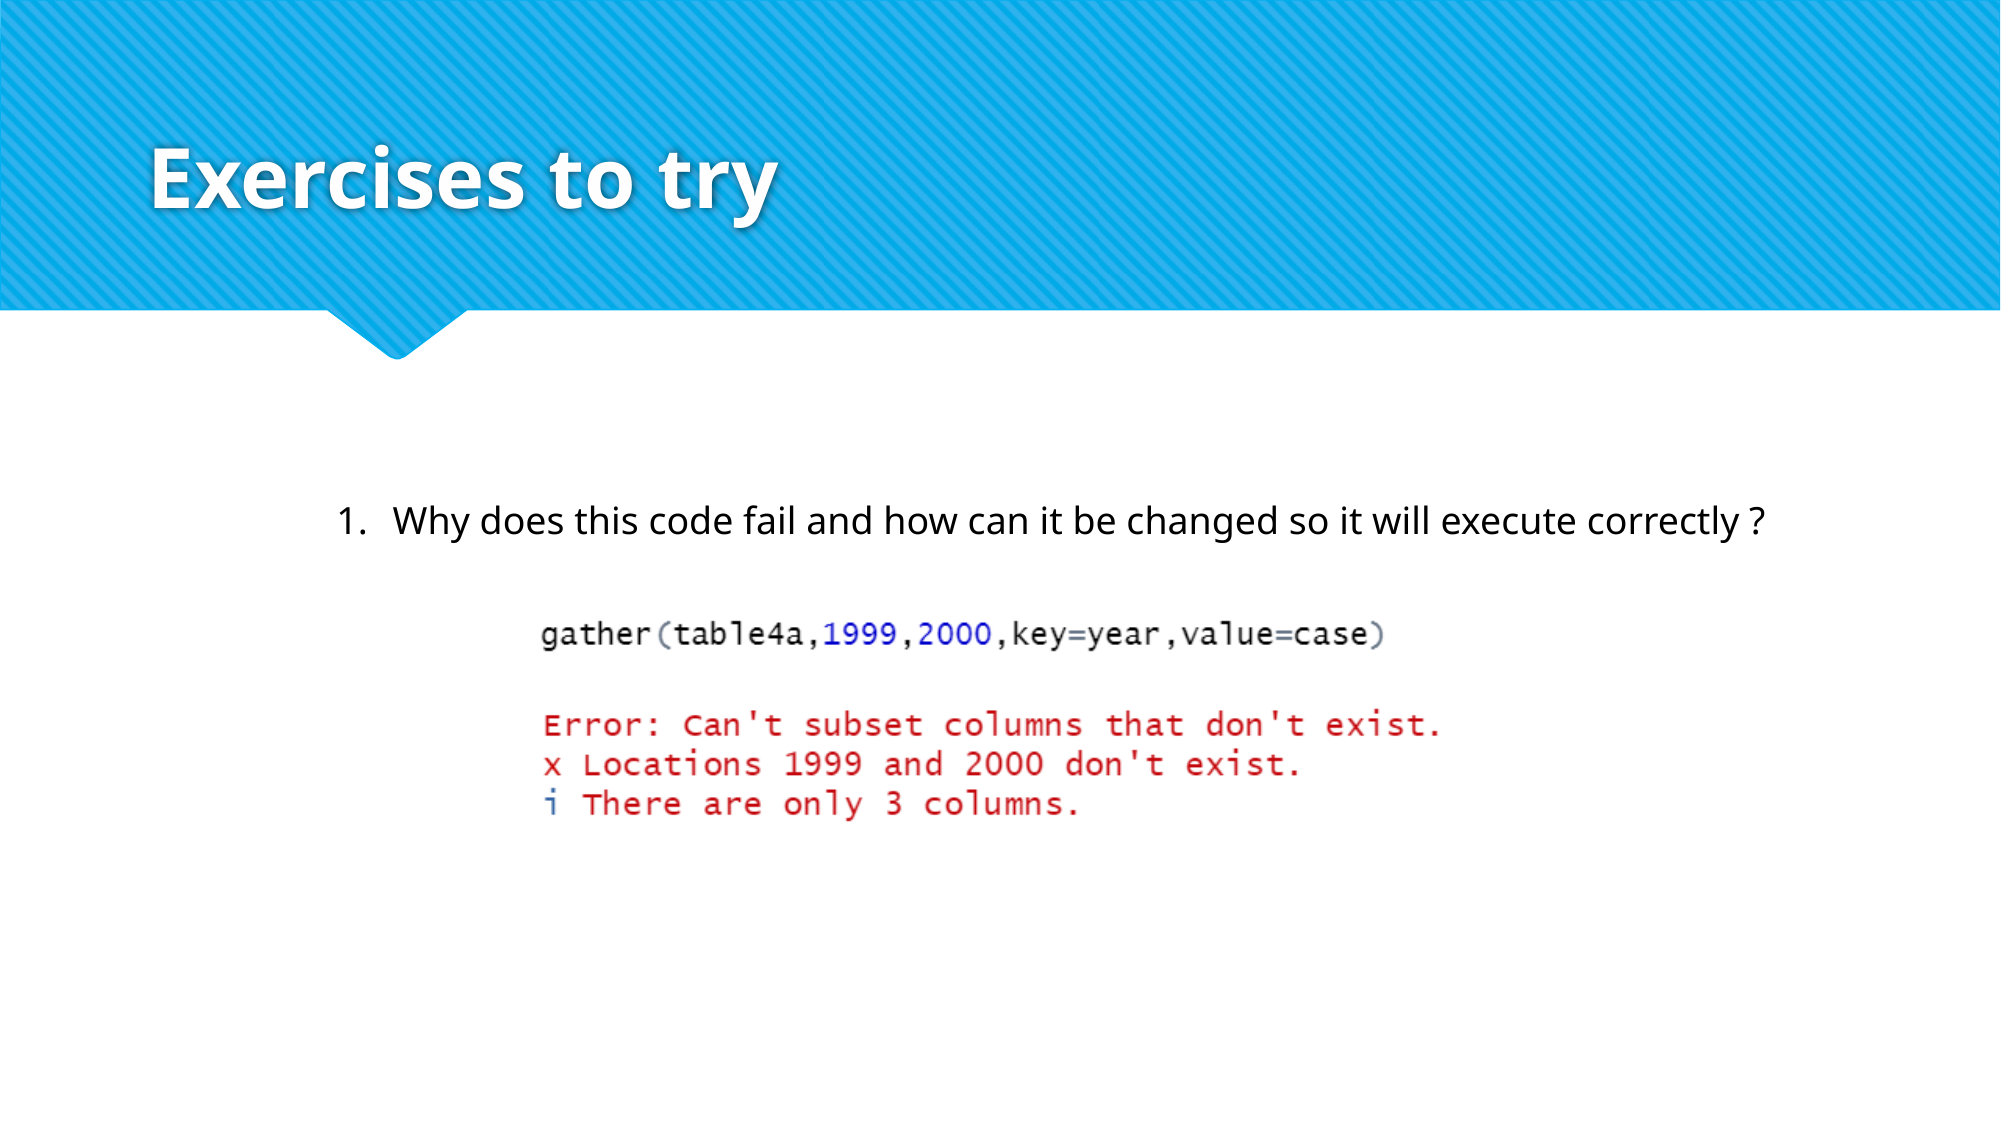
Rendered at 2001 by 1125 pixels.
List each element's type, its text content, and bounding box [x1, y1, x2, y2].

text_box Why does this code fail and how can it be changed so it will execute correctly ? [321, 444, 1800, 550]
picture [538, 595, 1412, 675]
title Exercises to try [132, 73, 1868, 233]
picture [538, 706, 1462, 823]
